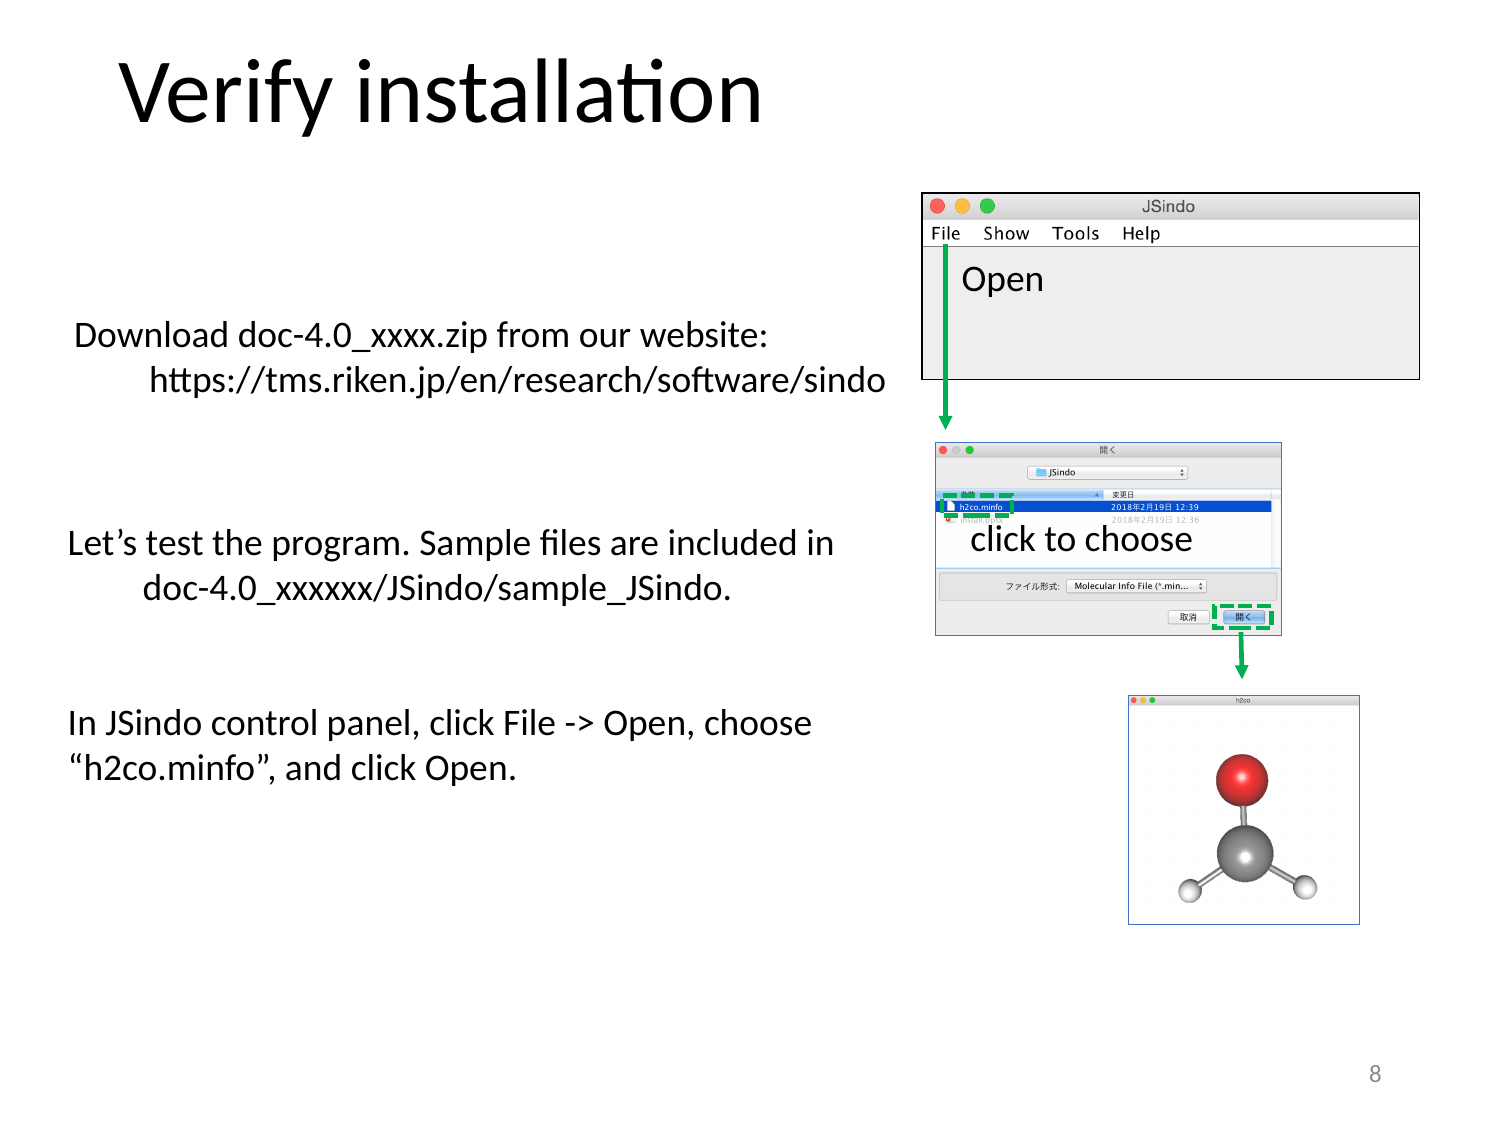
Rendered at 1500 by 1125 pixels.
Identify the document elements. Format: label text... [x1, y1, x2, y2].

text_box Let’s test the program. Sample files are included in doc-4.0_xxxxxx/JSindo/sample_JSindo. In JSindo control panel, click File -> Open, choose “h2co.minfo”, and click Open. [52, 511, 886, 796]
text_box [922, 193, 1419, 925]
slide_number 7 [1059, 1042, 1397, 1103]
title Verify installation [103, 34, 1397, 152]
text_box Download doc-4.0_xxxx.zip from our website: https://tms.riken.jp/en/research/software/sindo [59, 302, 922, 408]
